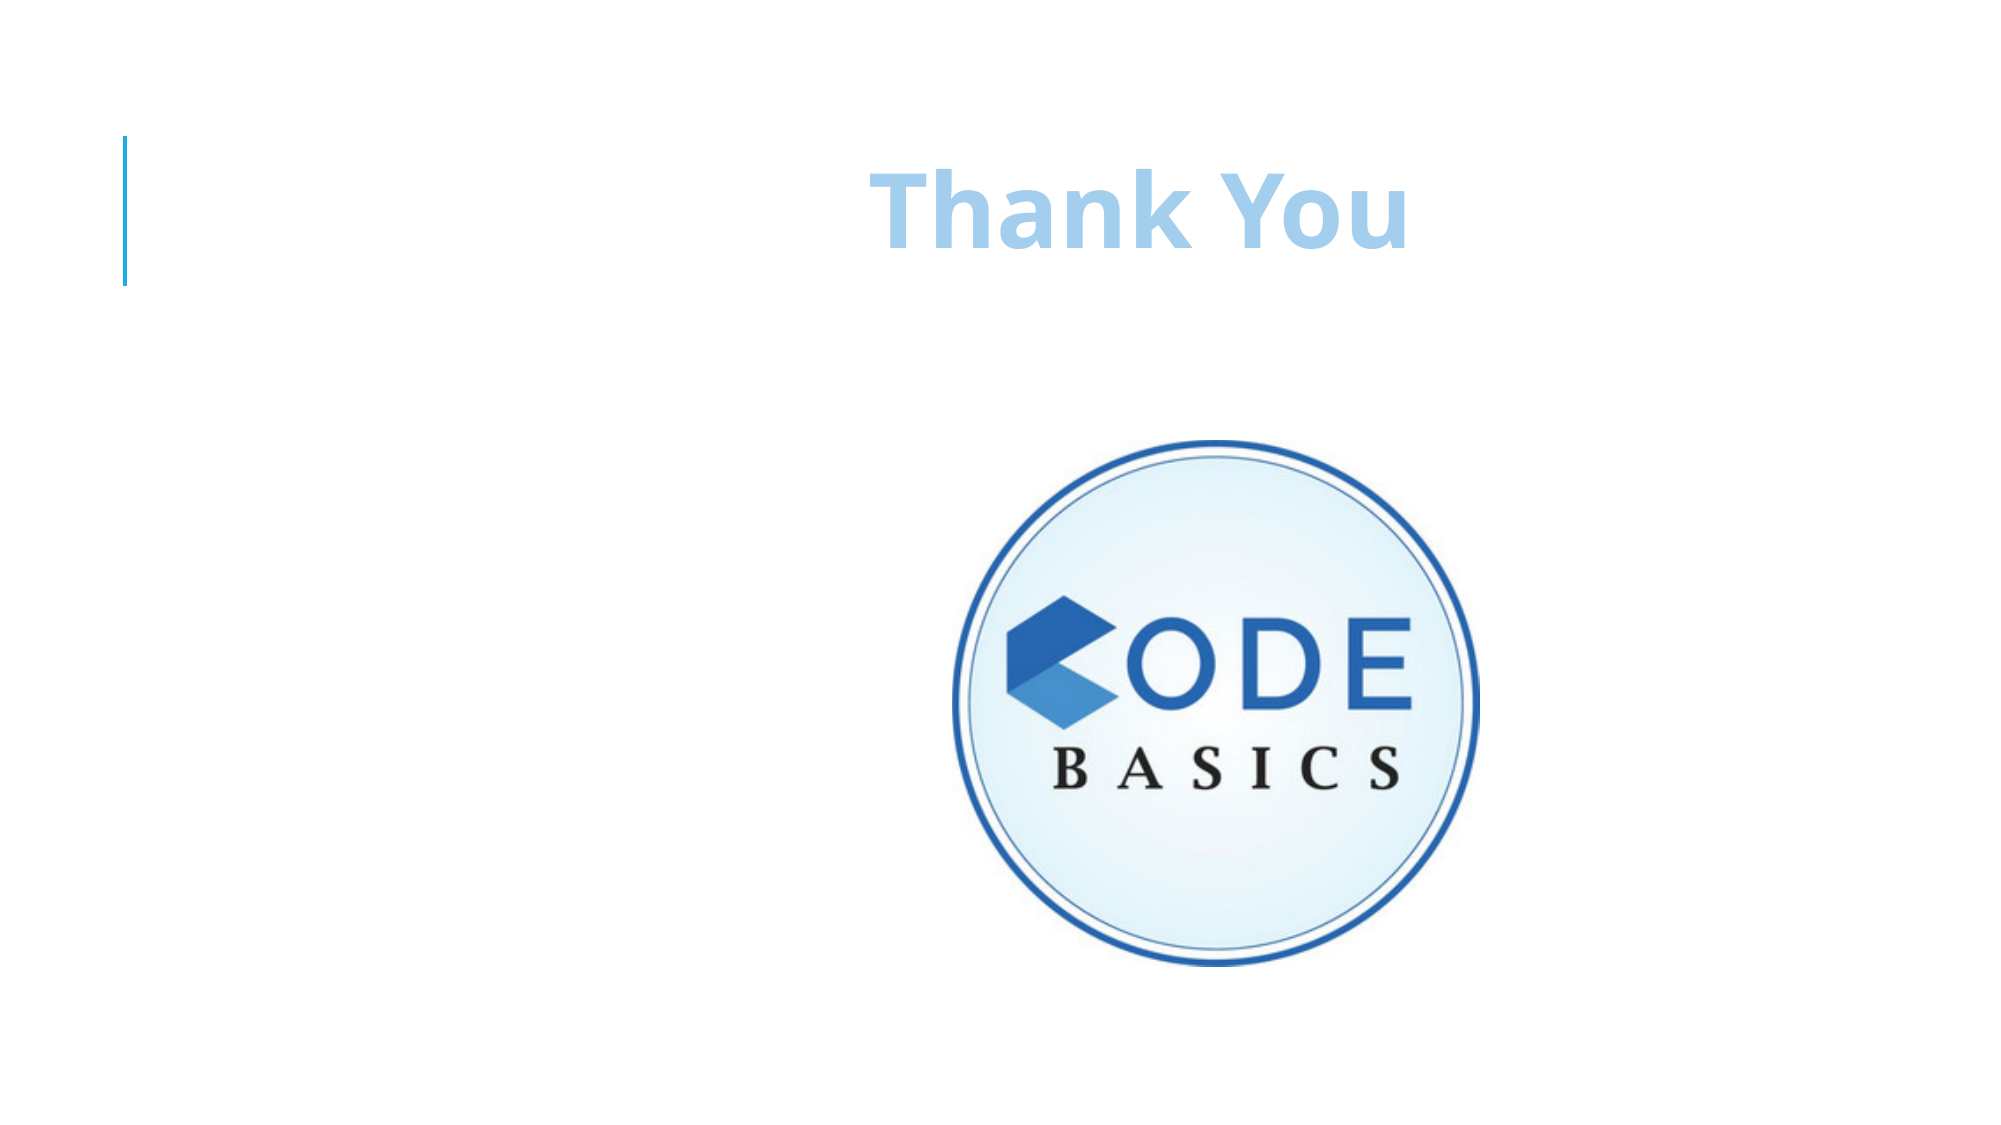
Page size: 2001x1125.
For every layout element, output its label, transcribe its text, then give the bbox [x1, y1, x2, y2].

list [952, 439, 1480, 968]
title Thank You [168, 96, 1763, 342]
